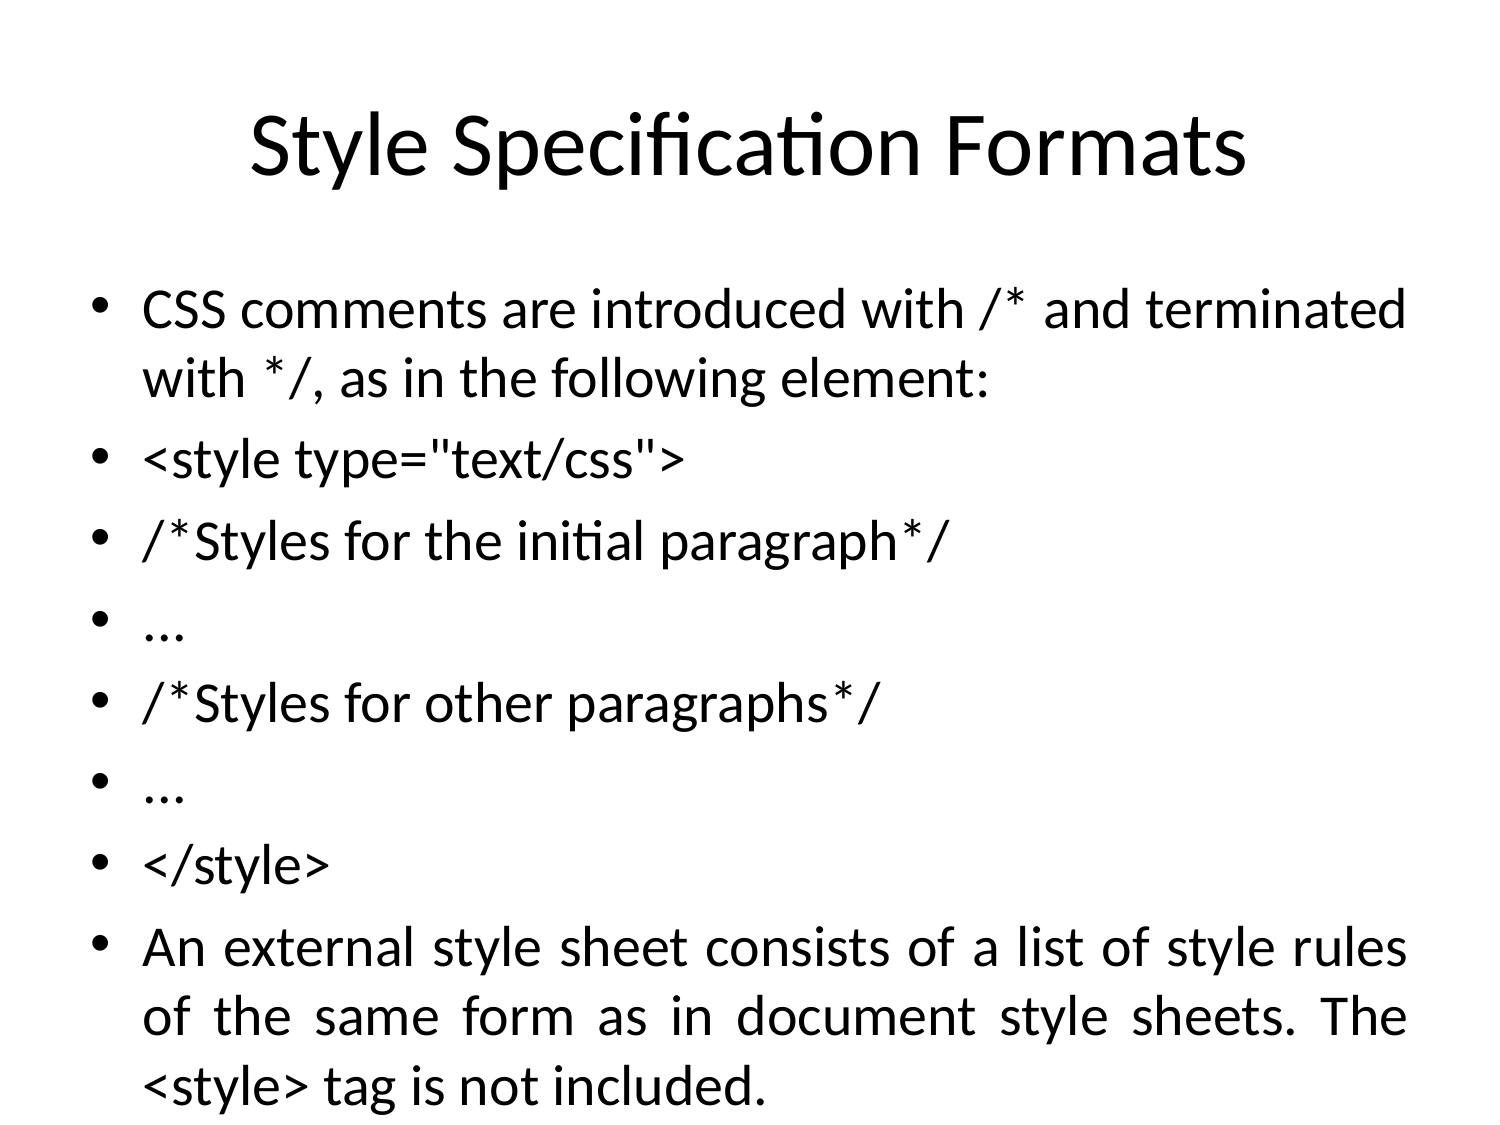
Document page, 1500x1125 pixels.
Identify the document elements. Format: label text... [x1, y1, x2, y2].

list CSS comments are introduced with /* and terminated with */, as in the following element: <style type="text/css"> /*Styles for the initial paragraph*/ ... /*Styles for other paragraphs*/ ... </style> An external style sheet consists of a list of style rules of the same form as in document style sheets. The <style> tag is not included. [75, 262, 1425, 1125]
title Style Specification Formats [75, 45, 1425, 233]
